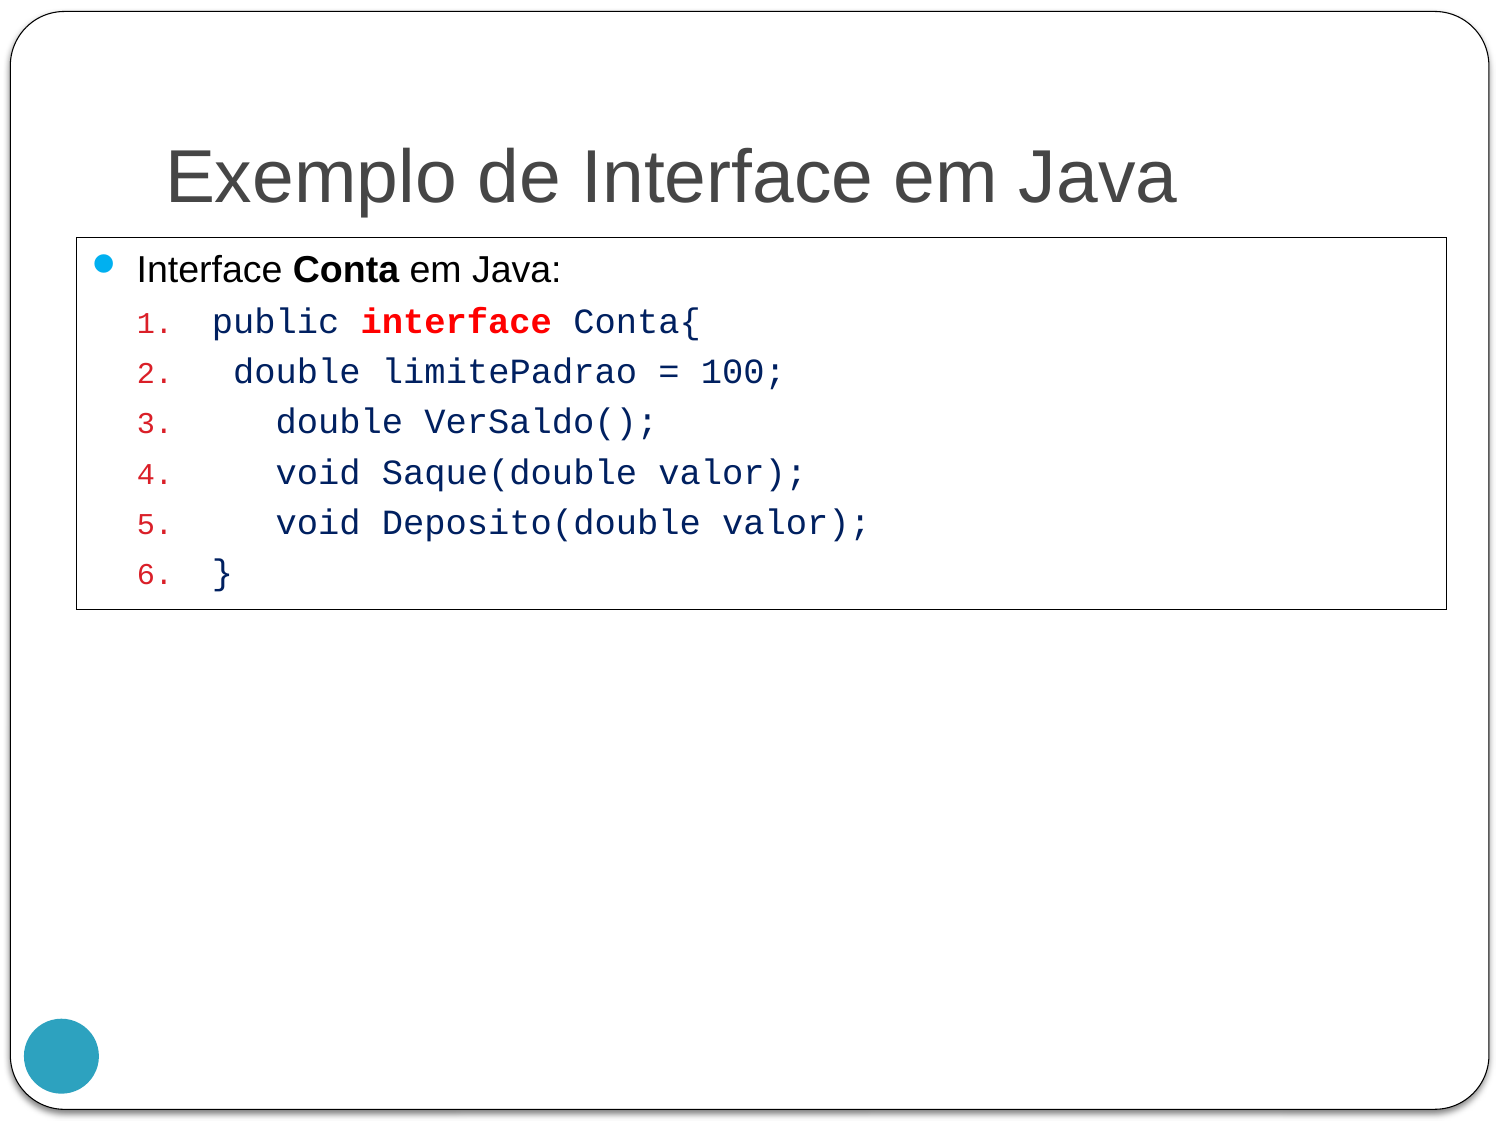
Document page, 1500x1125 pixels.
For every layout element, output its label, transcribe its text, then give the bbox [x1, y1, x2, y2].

slide_number [23, 1018, 99, 1094]
list Interface Conta em Java: public interface Conta{ double limitePadrao = 100; double VerSaldo(); void Saque(double valor); void Deposito(double valor); } [76, 237, 1447, 610]
title Exemplo de Interface em Java [150, 45, 1425, 233]
